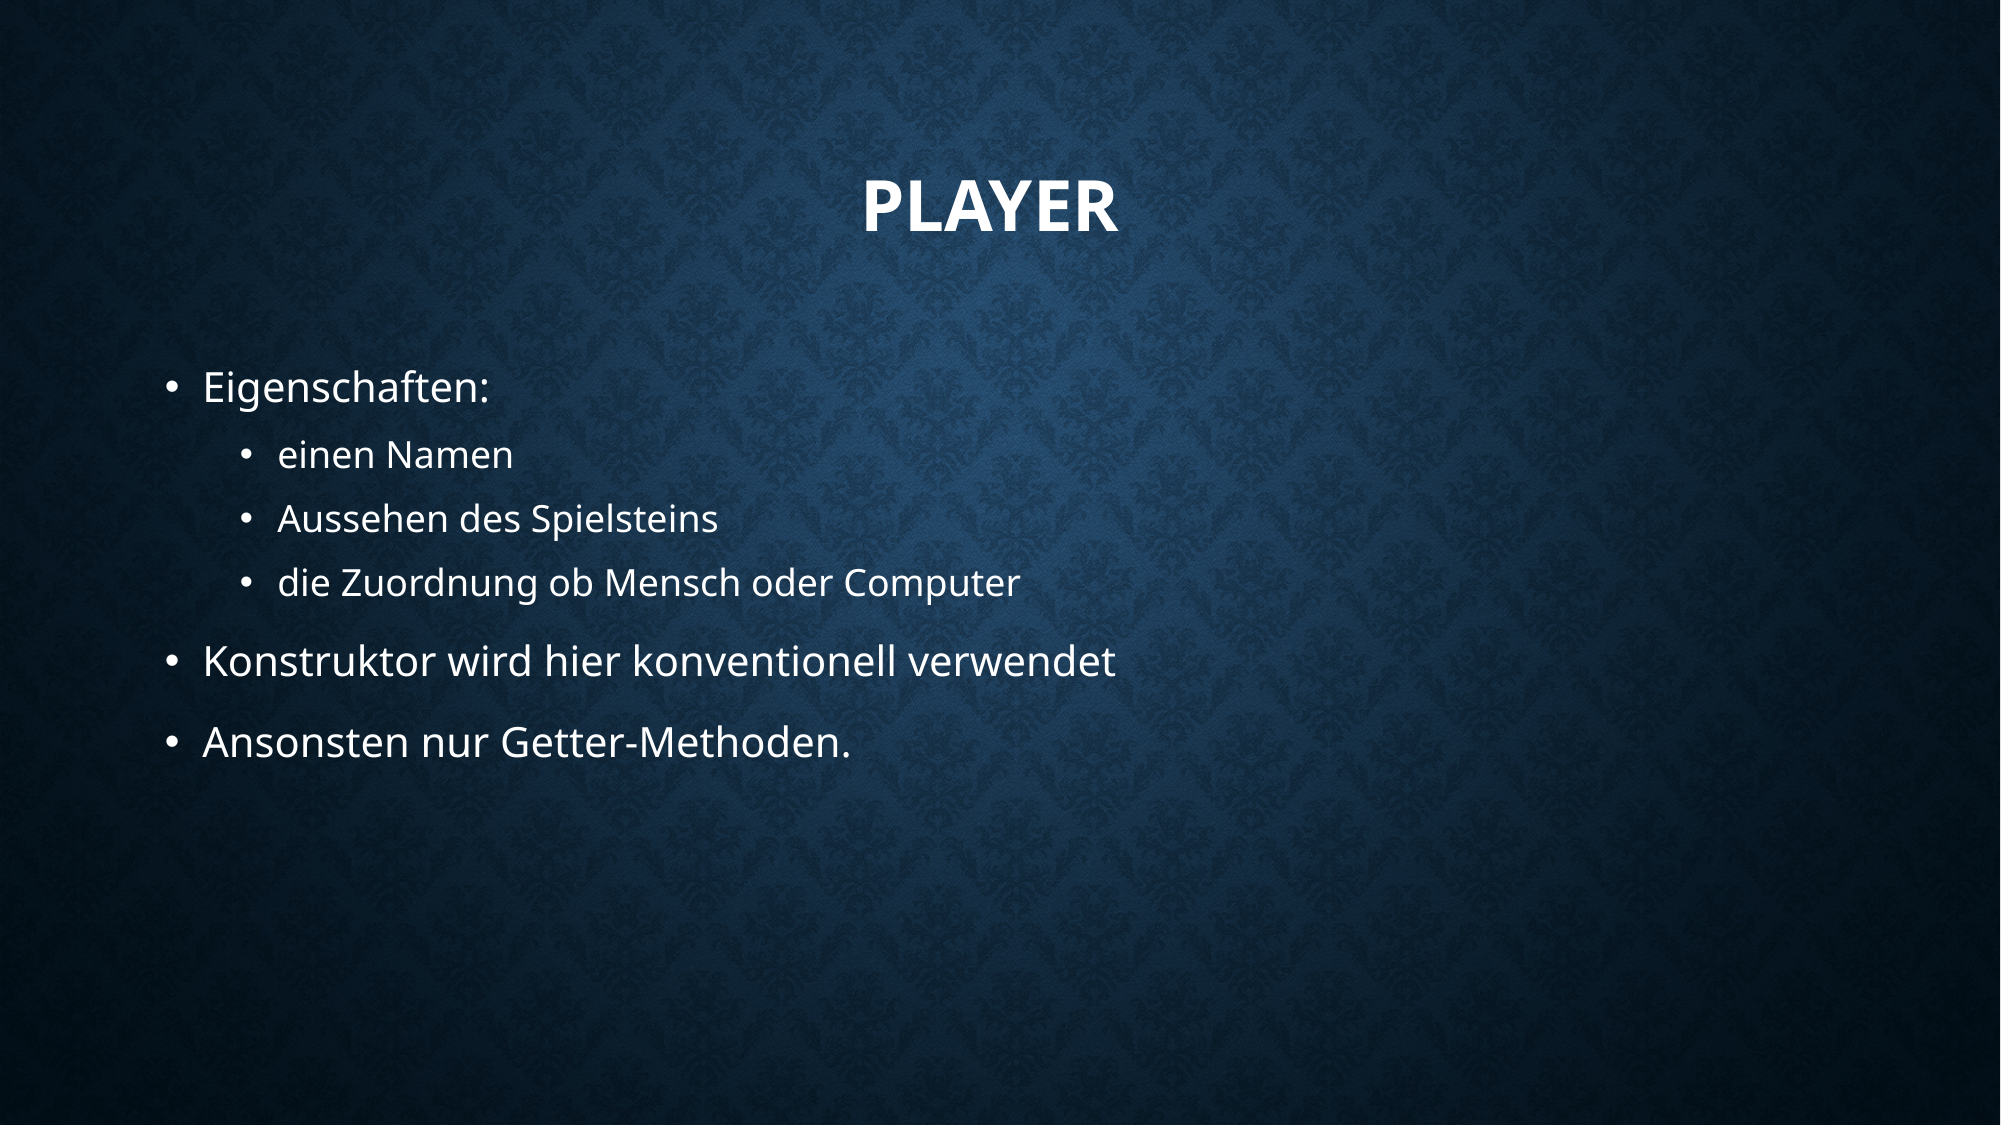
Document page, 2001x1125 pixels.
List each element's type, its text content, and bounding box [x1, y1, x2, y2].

list Eigenschaften: einen Namen Aussehen des Spielsteins die Zuordnung ob Mensch oder Computer Konstruktor wird hier konventionell verwendet Ansonsten nur Getter-Methoden. [149, 343, 1849, 950]
title Player [149, 99, 1849, 318]
